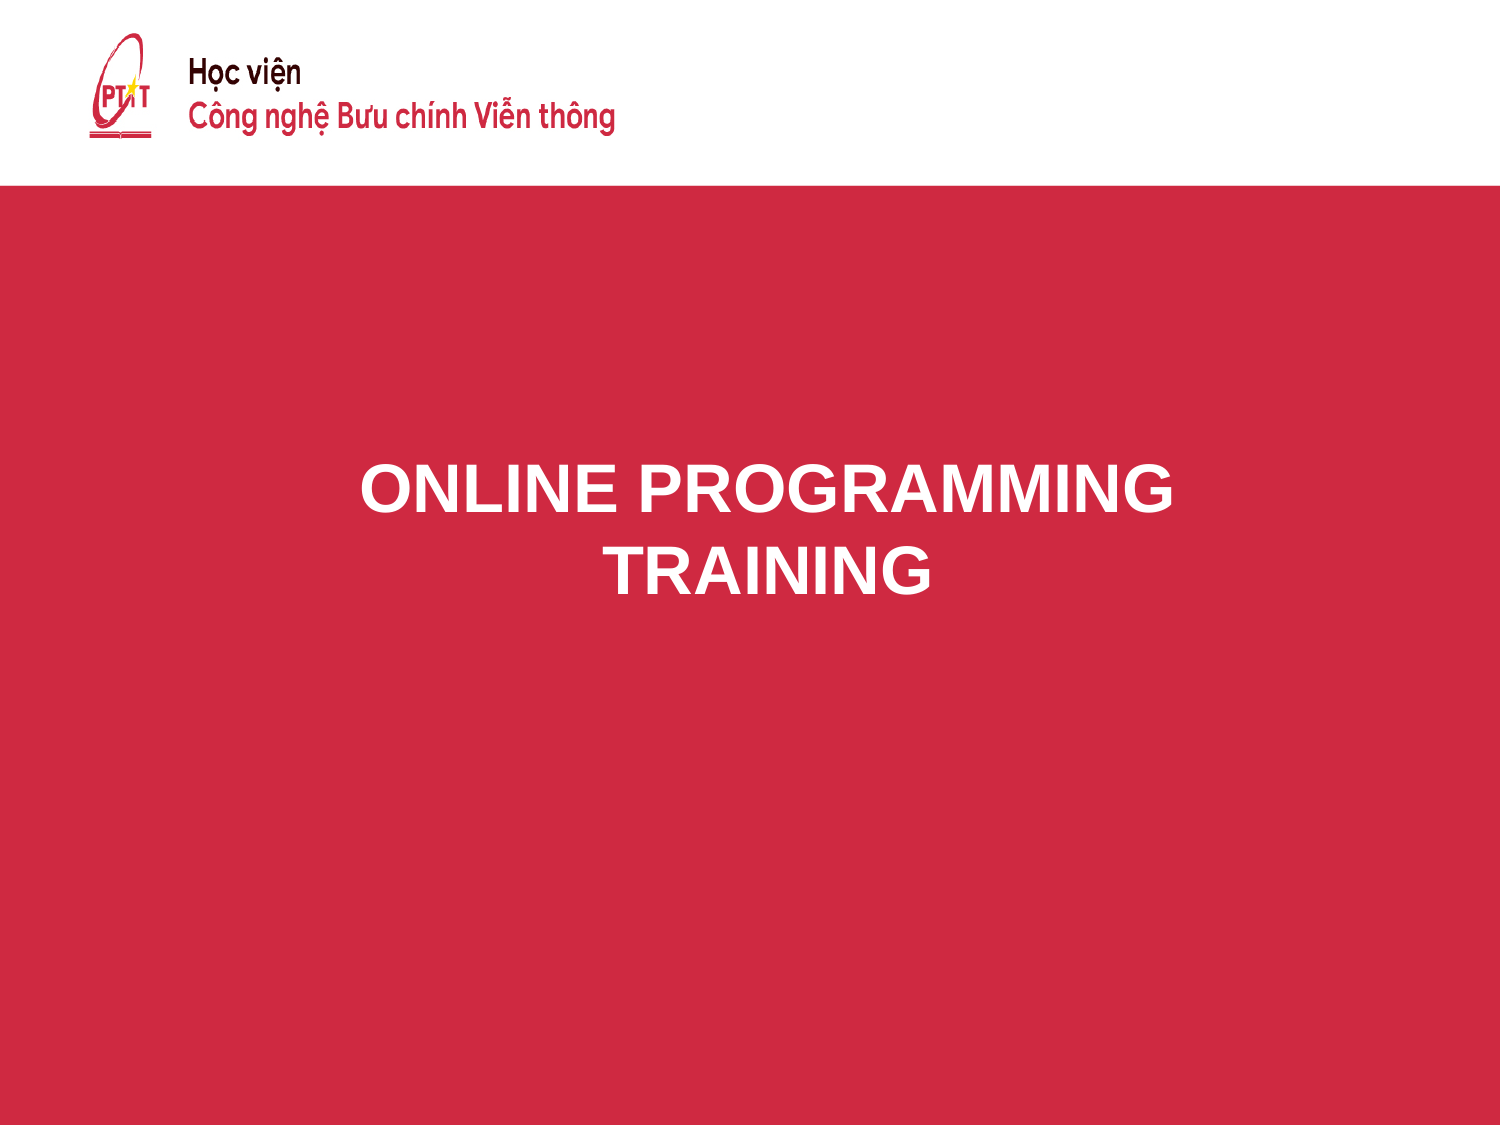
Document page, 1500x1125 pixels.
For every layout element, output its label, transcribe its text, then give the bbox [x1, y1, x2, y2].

title ONLINE PROGRAMMING TRAINING [173, 340, 1363, 699]
picture [0, 0, 1500, 1125]
